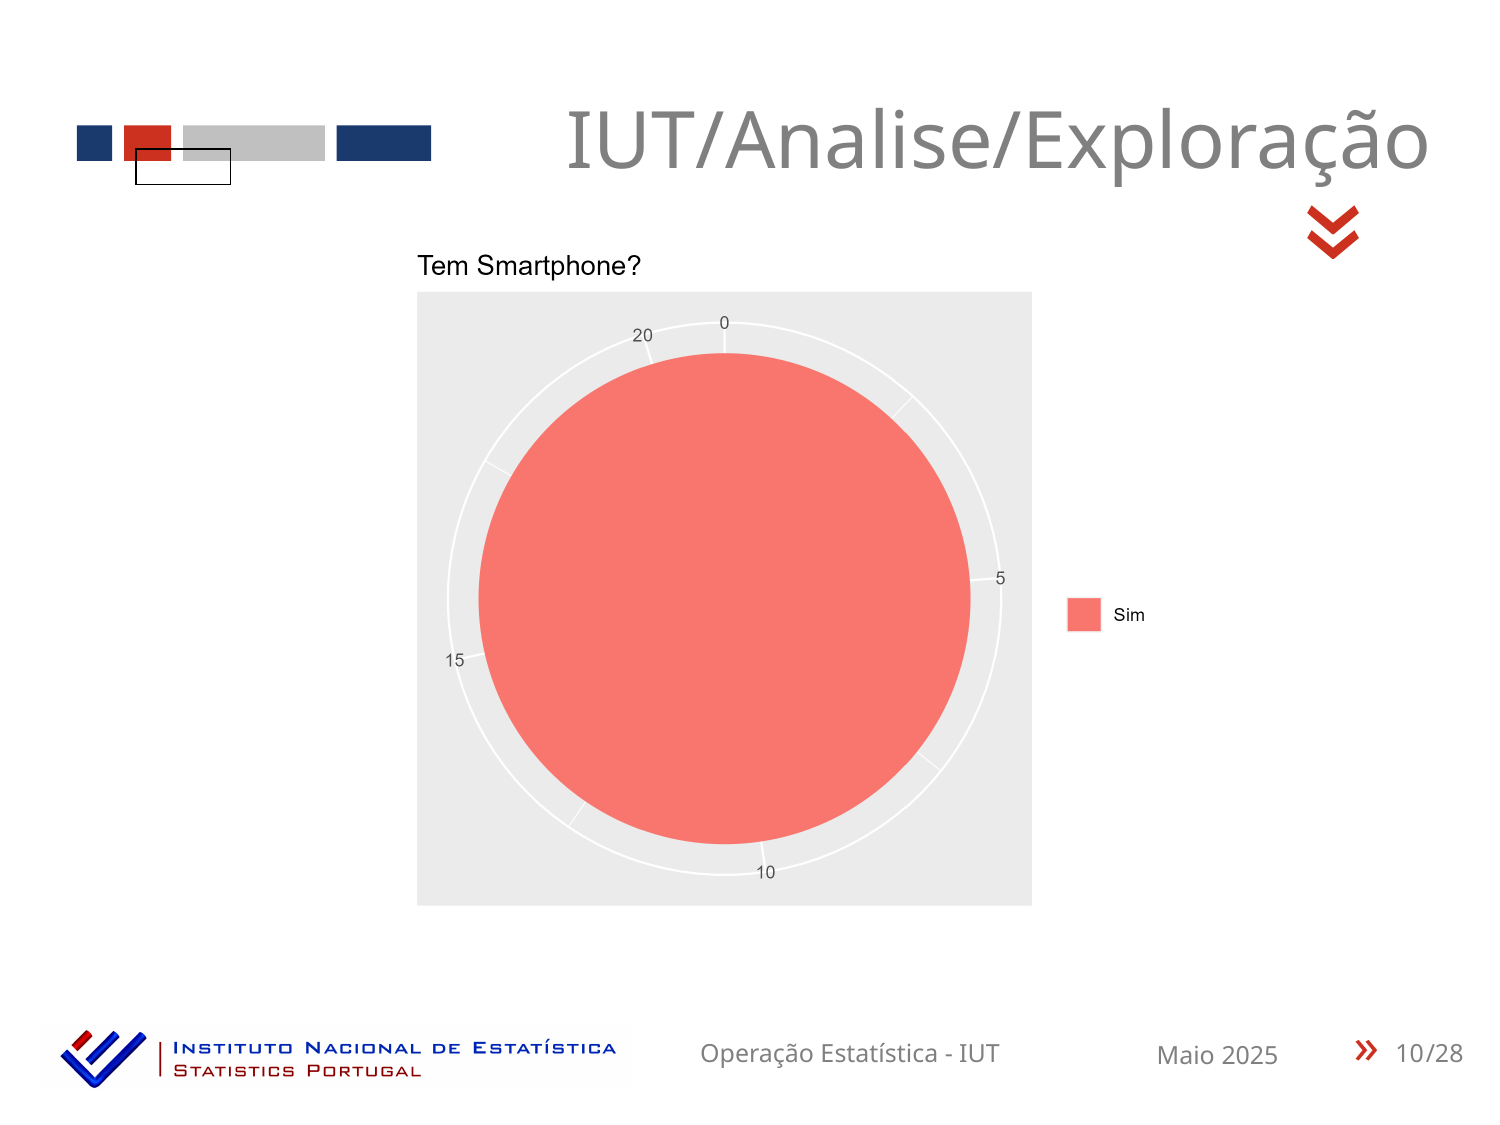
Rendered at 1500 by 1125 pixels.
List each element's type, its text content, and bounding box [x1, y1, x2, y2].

text_box « [1234, 207, 1400, 280]
picture [41, 1023, 638, 1093]
picture [379, 206, 1168, 995]
text_box IUT/Analise/Exploração [454, 66, 1447, 207]
text_box 10 [1380, 1029, 1447, 1075]
